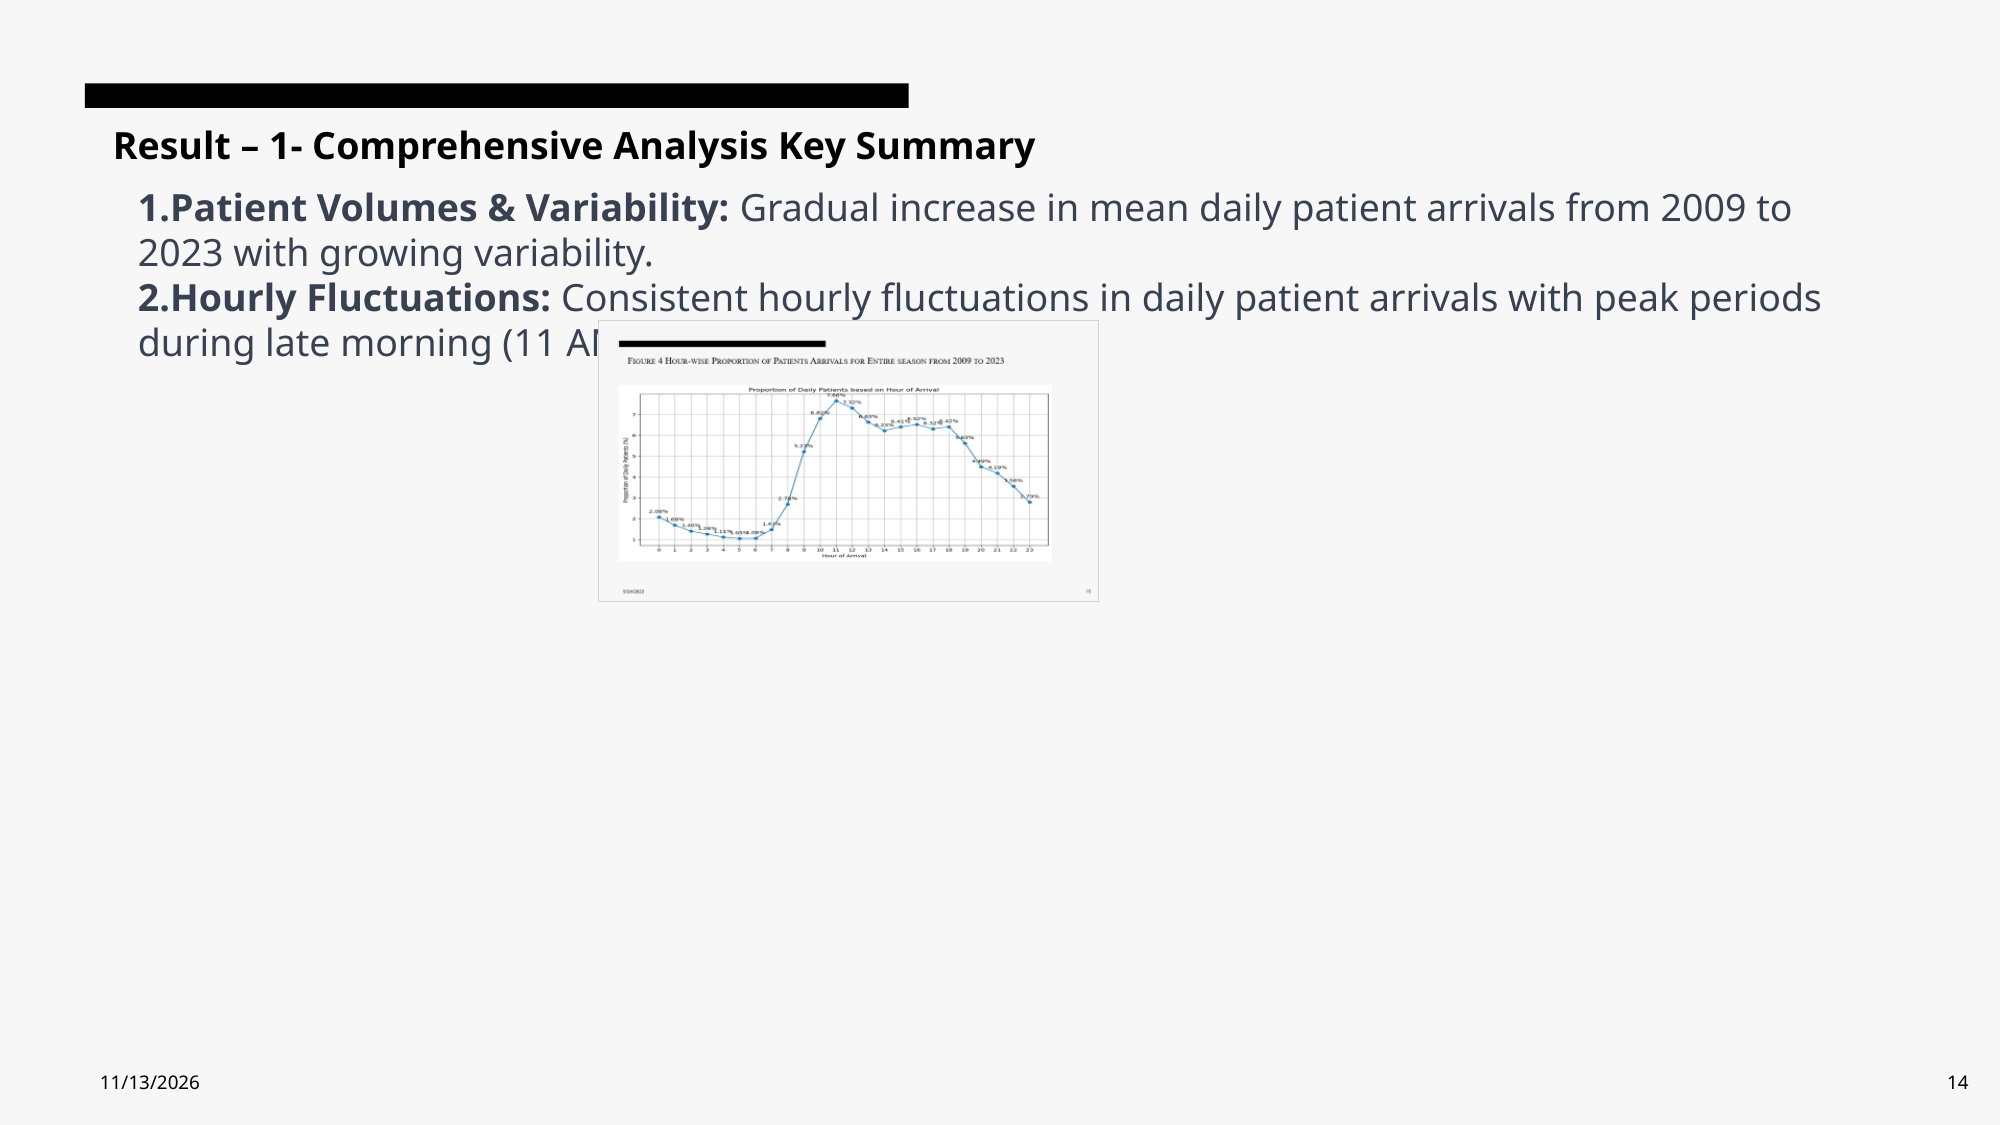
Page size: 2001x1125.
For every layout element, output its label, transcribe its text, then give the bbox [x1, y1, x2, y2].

slide_number 14 [1879, 1053, 1984, 1114]
text_box Result – 1- Comprehensive Analysis Key Summary [98, 120, 1099, 176]
text_box Patient Volumes & Variability: Gradual increase in mean daily patient arrivals from 2009 to 2023 with growing variability. Hourly Fluctuations: Consistent hourly fluctuations in daily patient arrivals with peak periods during late morning (11 AM to 4 PM). [123, 176, 1902, 461]
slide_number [84, 1053, 535, 1114]
picture [599, 321, 1098, 601]
